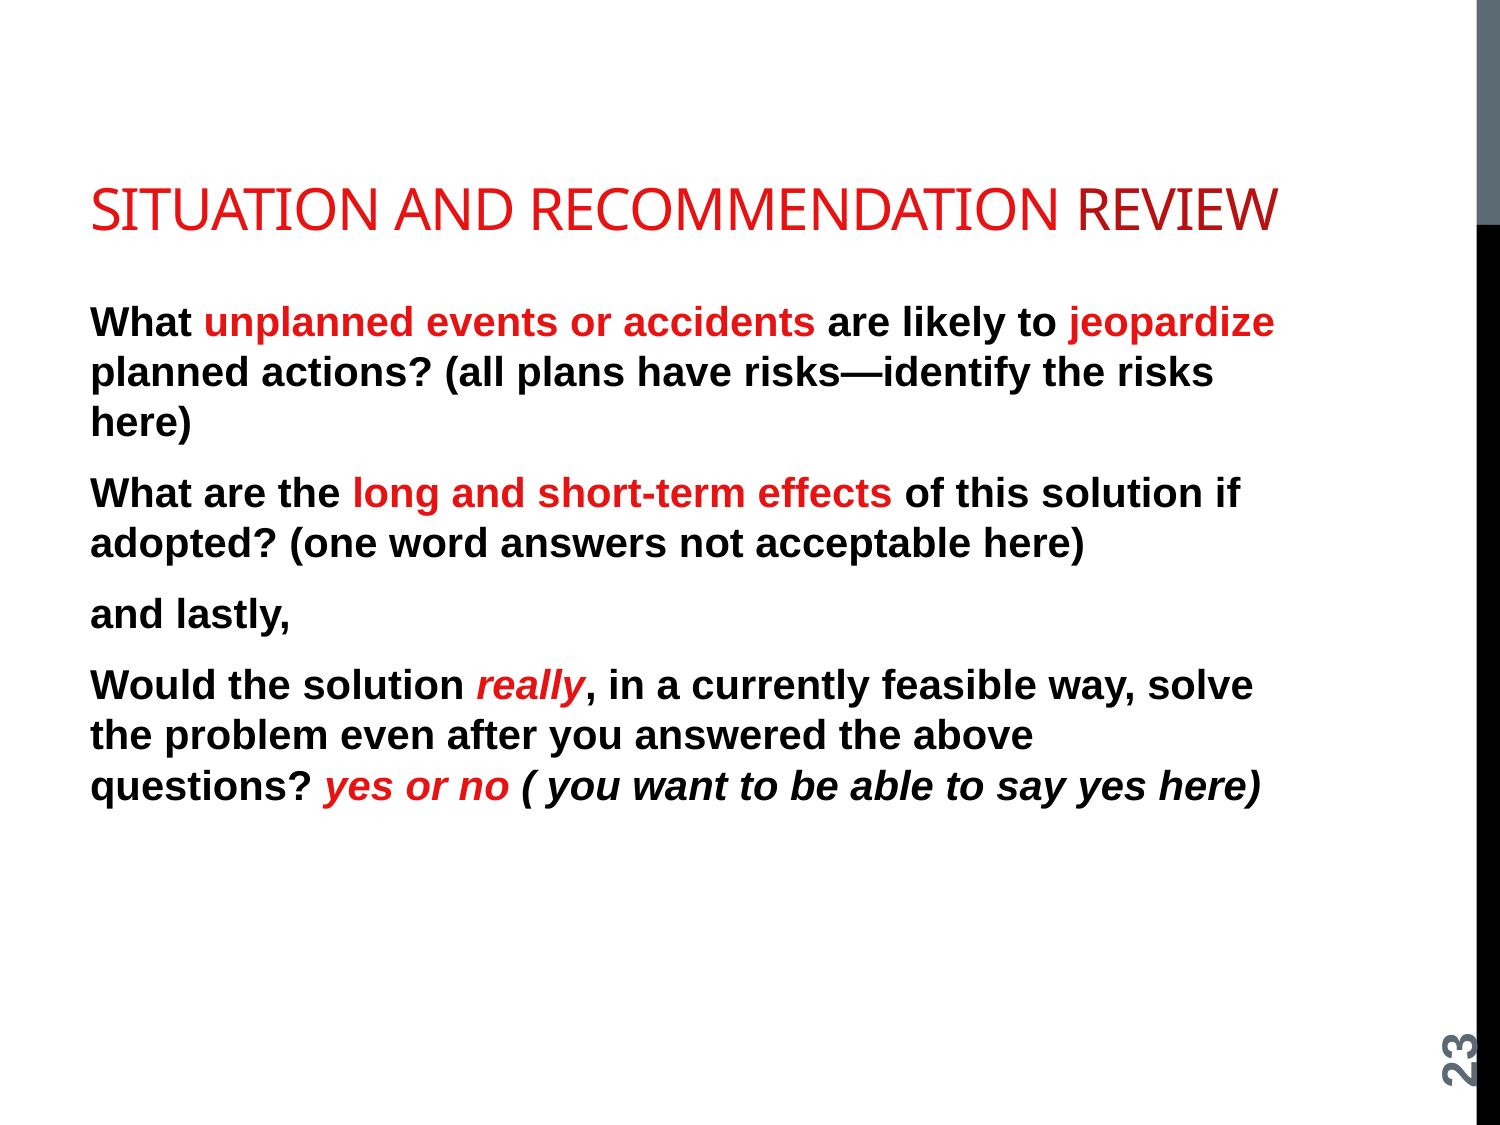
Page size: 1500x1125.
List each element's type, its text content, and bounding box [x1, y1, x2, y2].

list What unplanned events or accidents are likely to jeopardize planned actions? (all plans have risks—identify the risks here) What are the long and short-term effects of this solution if adopted? (one word answers not acceptable here) and lastly, Would the solution really, in a currently feasible way, solve the problem even after you answered the above questions? yes or no ( you want to be able to say yes here) [75, 287, 1325, 1005]
title Situation and recommendation review [75, 25, 1375, 250]
slide_number 23 [1427, 887, 1488, 1104]
